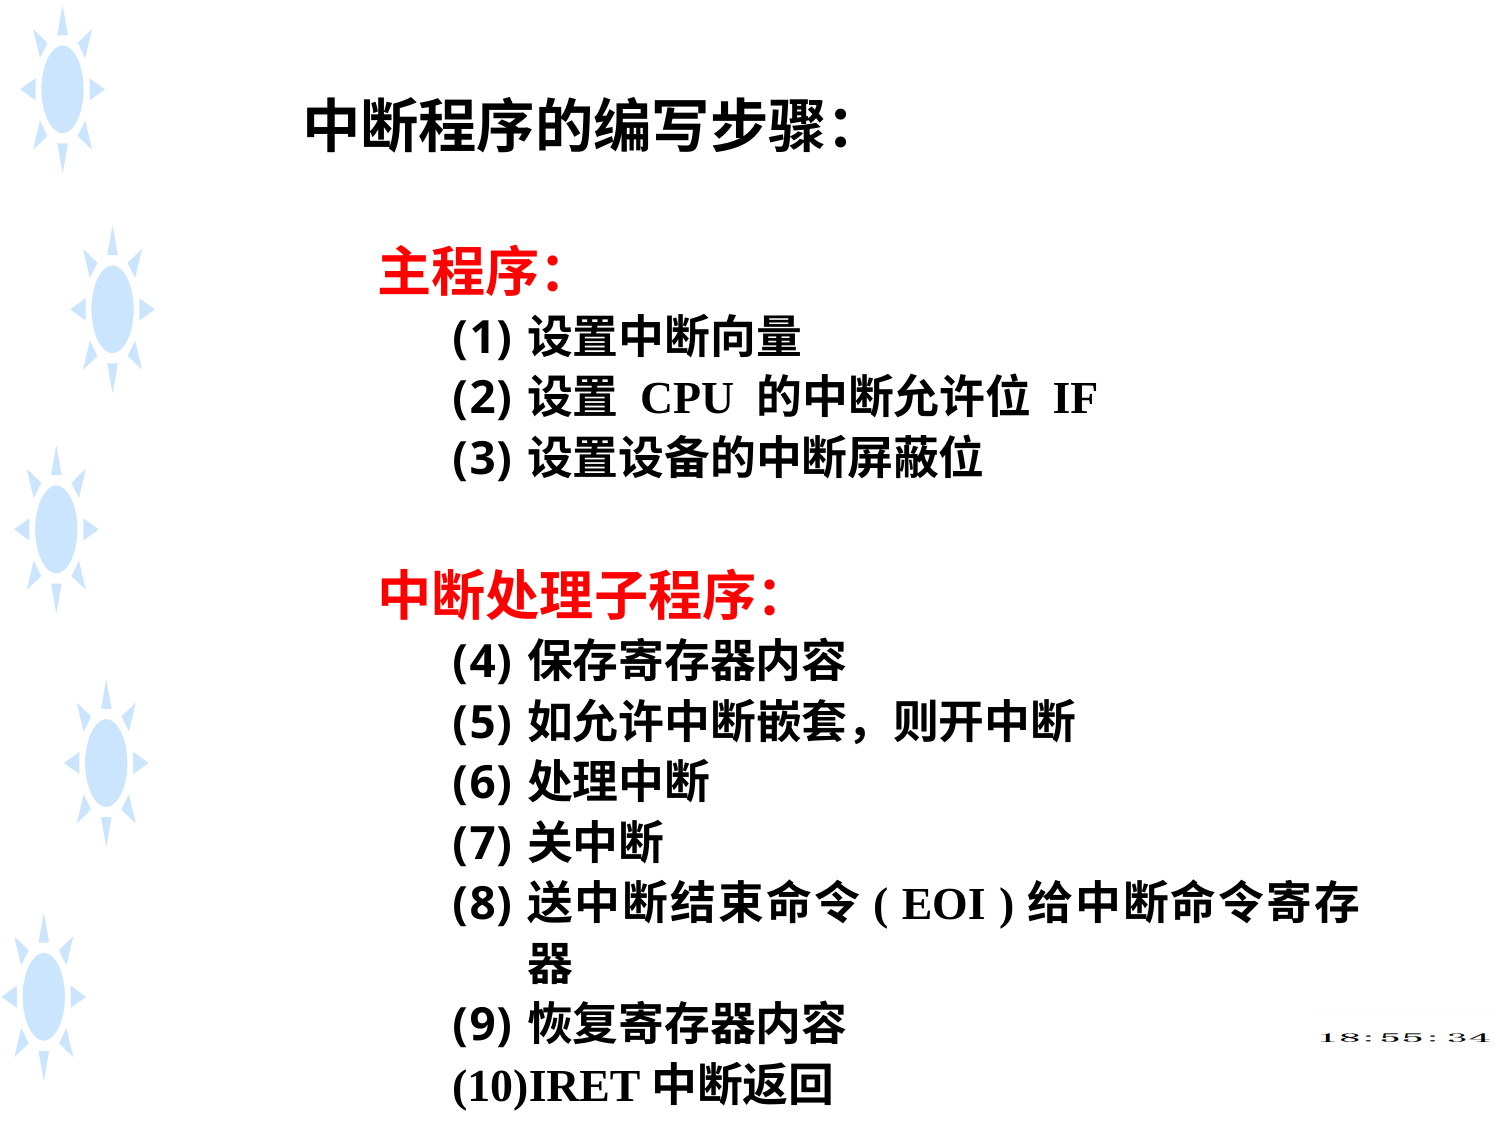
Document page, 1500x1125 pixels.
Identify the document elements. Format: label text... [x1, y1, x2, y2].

text_box 中断程序的编写步骤： 主程序： 设置中断向量 设置 CPU 的中断允许位 IF 设置设备的中断屏蔽位 中断处理子程序： 保存寄存器内容 如允许中断嵌套，则开中断 处理中断 关中断 送中断结束命令( EOI )给中断命令寄存器 恢复寄存器内容 IRET中断返回 [287, 75, 1375, 1118]
